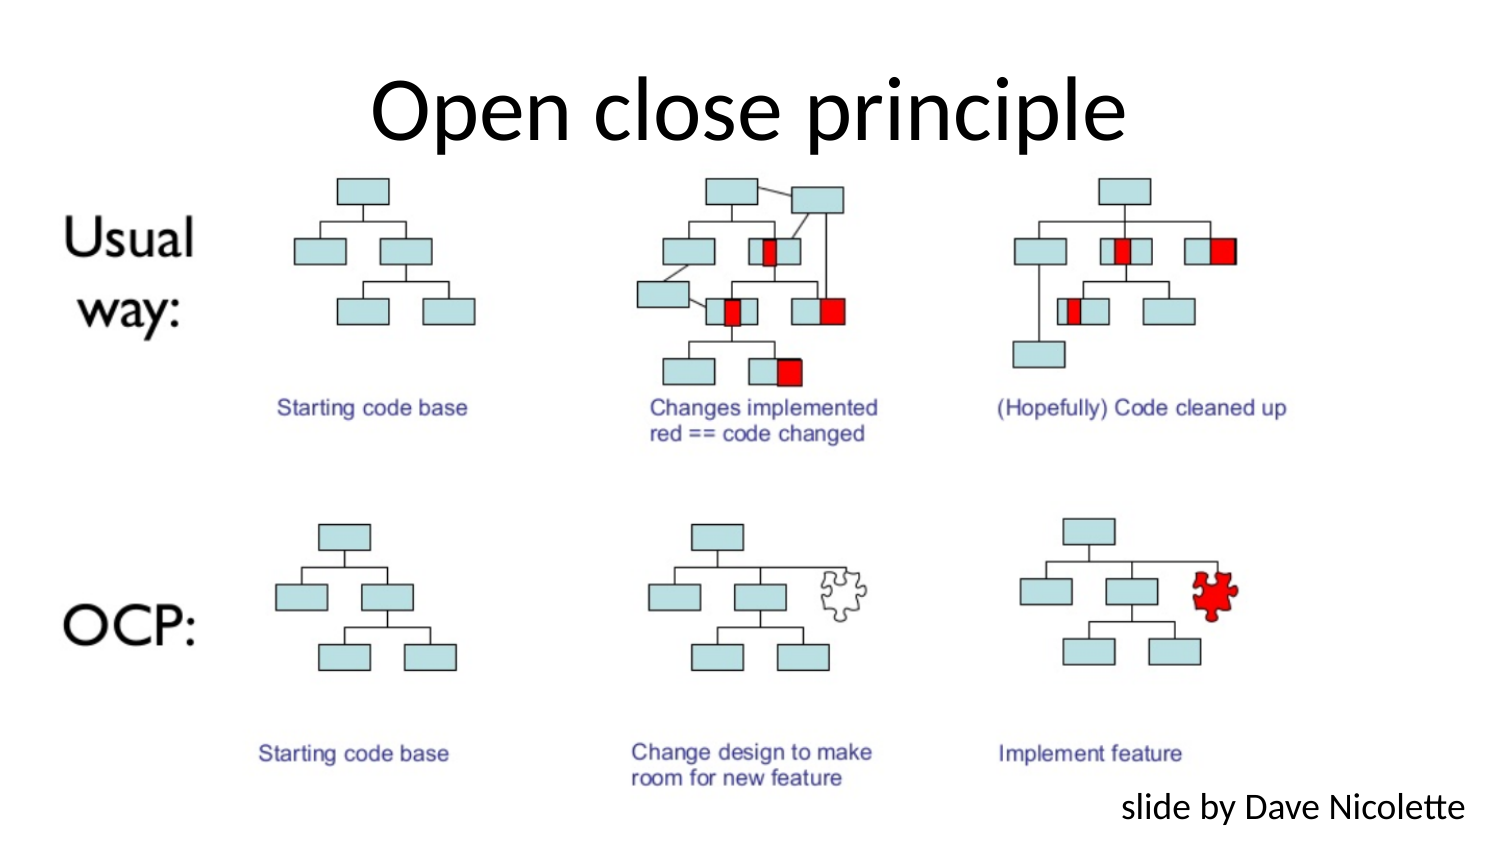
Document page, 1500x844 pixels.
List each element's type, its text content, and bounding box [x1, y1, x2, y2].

picture [29, 138, 1485, 806]
title Open close principle [75, 33, 1425, 136]
text_box slide by Dave Nicolette [1106, 813, 1482, 835]
